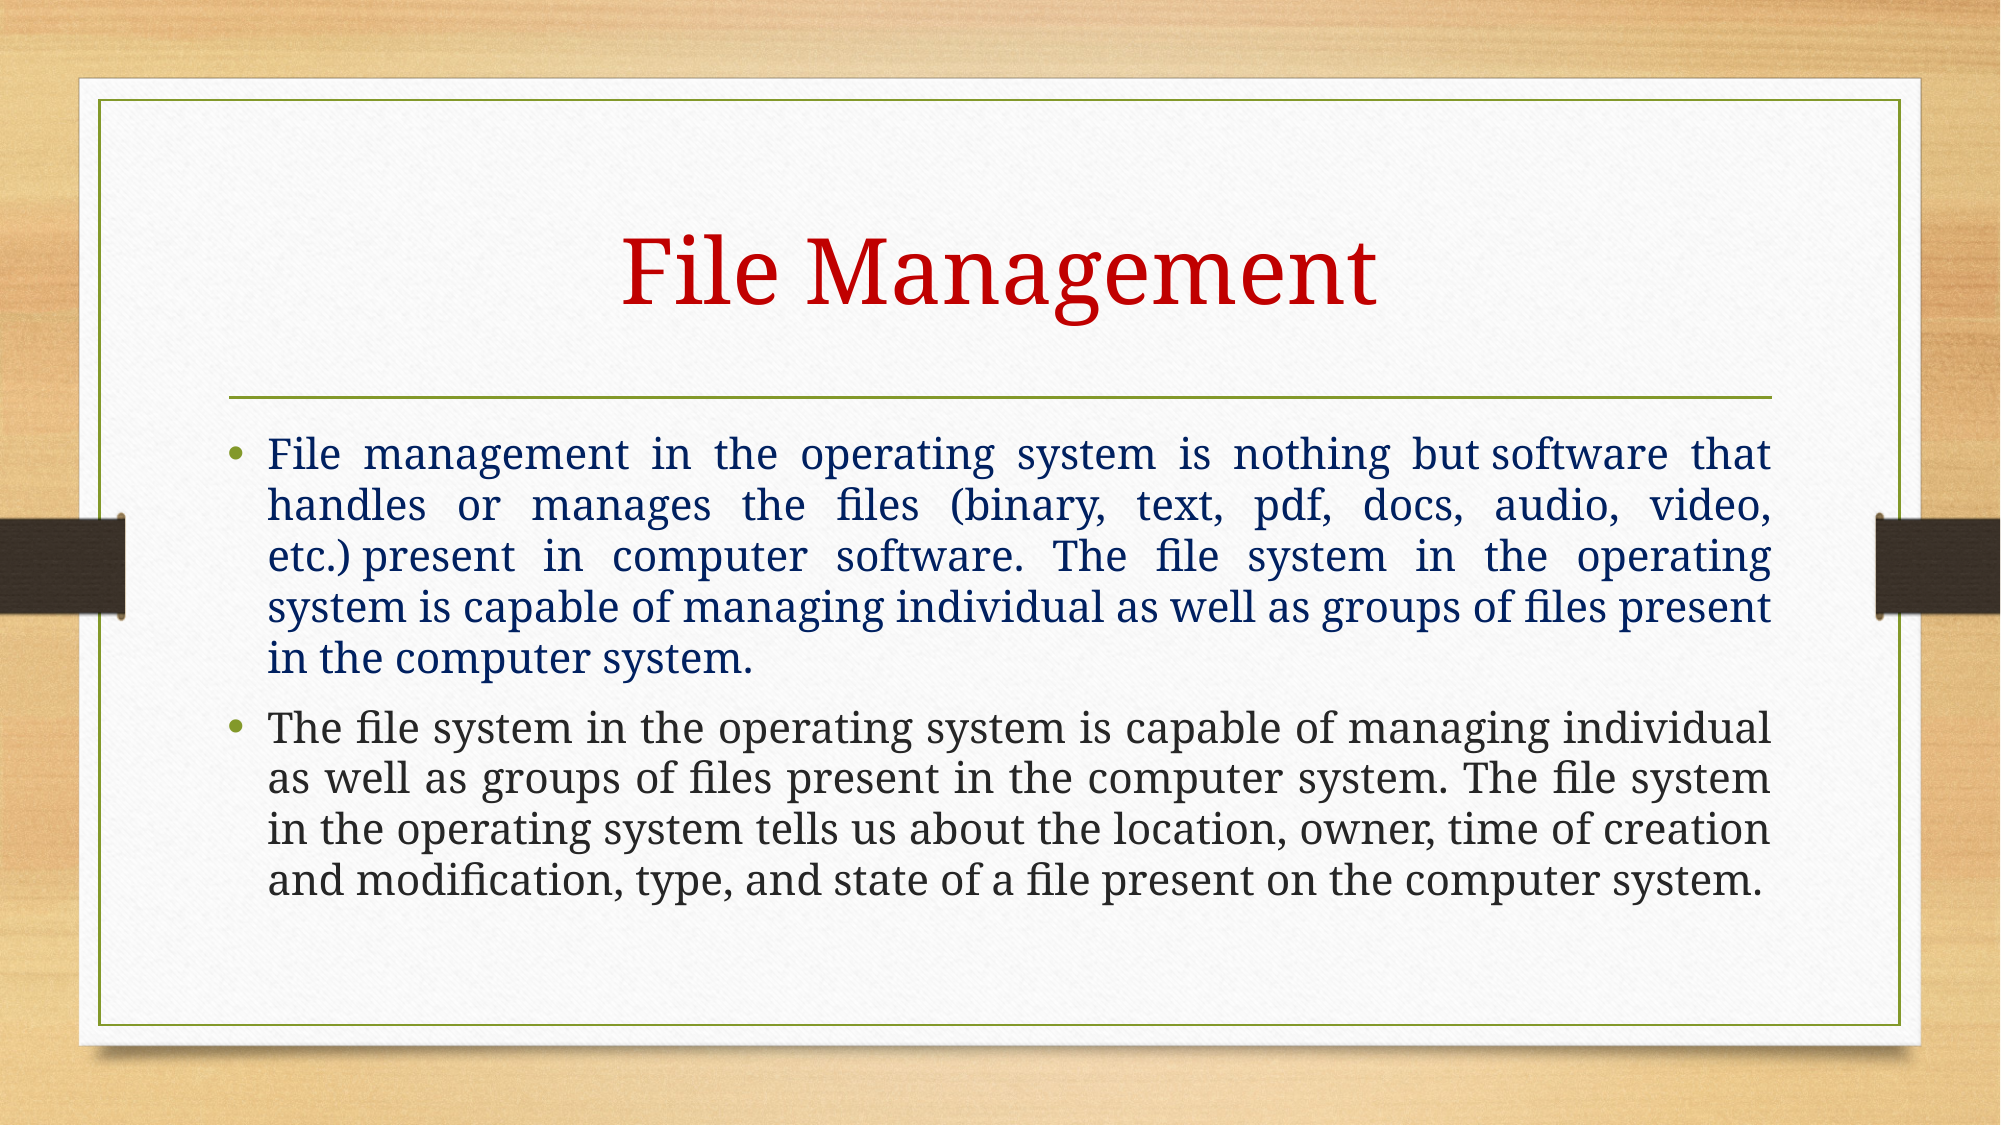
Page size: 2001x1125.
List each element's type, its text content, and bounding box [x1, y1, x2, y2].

title File Management [212, 161, 1788, 375]
picture [0, 0, 2001, 1125]
list File management in the operating system is nothing but software that handles or manages the files (binary, text, pdf, docs, audio, video, etc.) present in computer software. The file system in the operating system is capable of managing individual as well as groups of files present in the computer system. The file system in the operating system is capable of managing individual as well as groups of files present in the computer system. The file system in the operating system tells us about the location, owner, time of creation and modification, type, and state of a file present on the computer system. [212, 419, 1788, 964]
